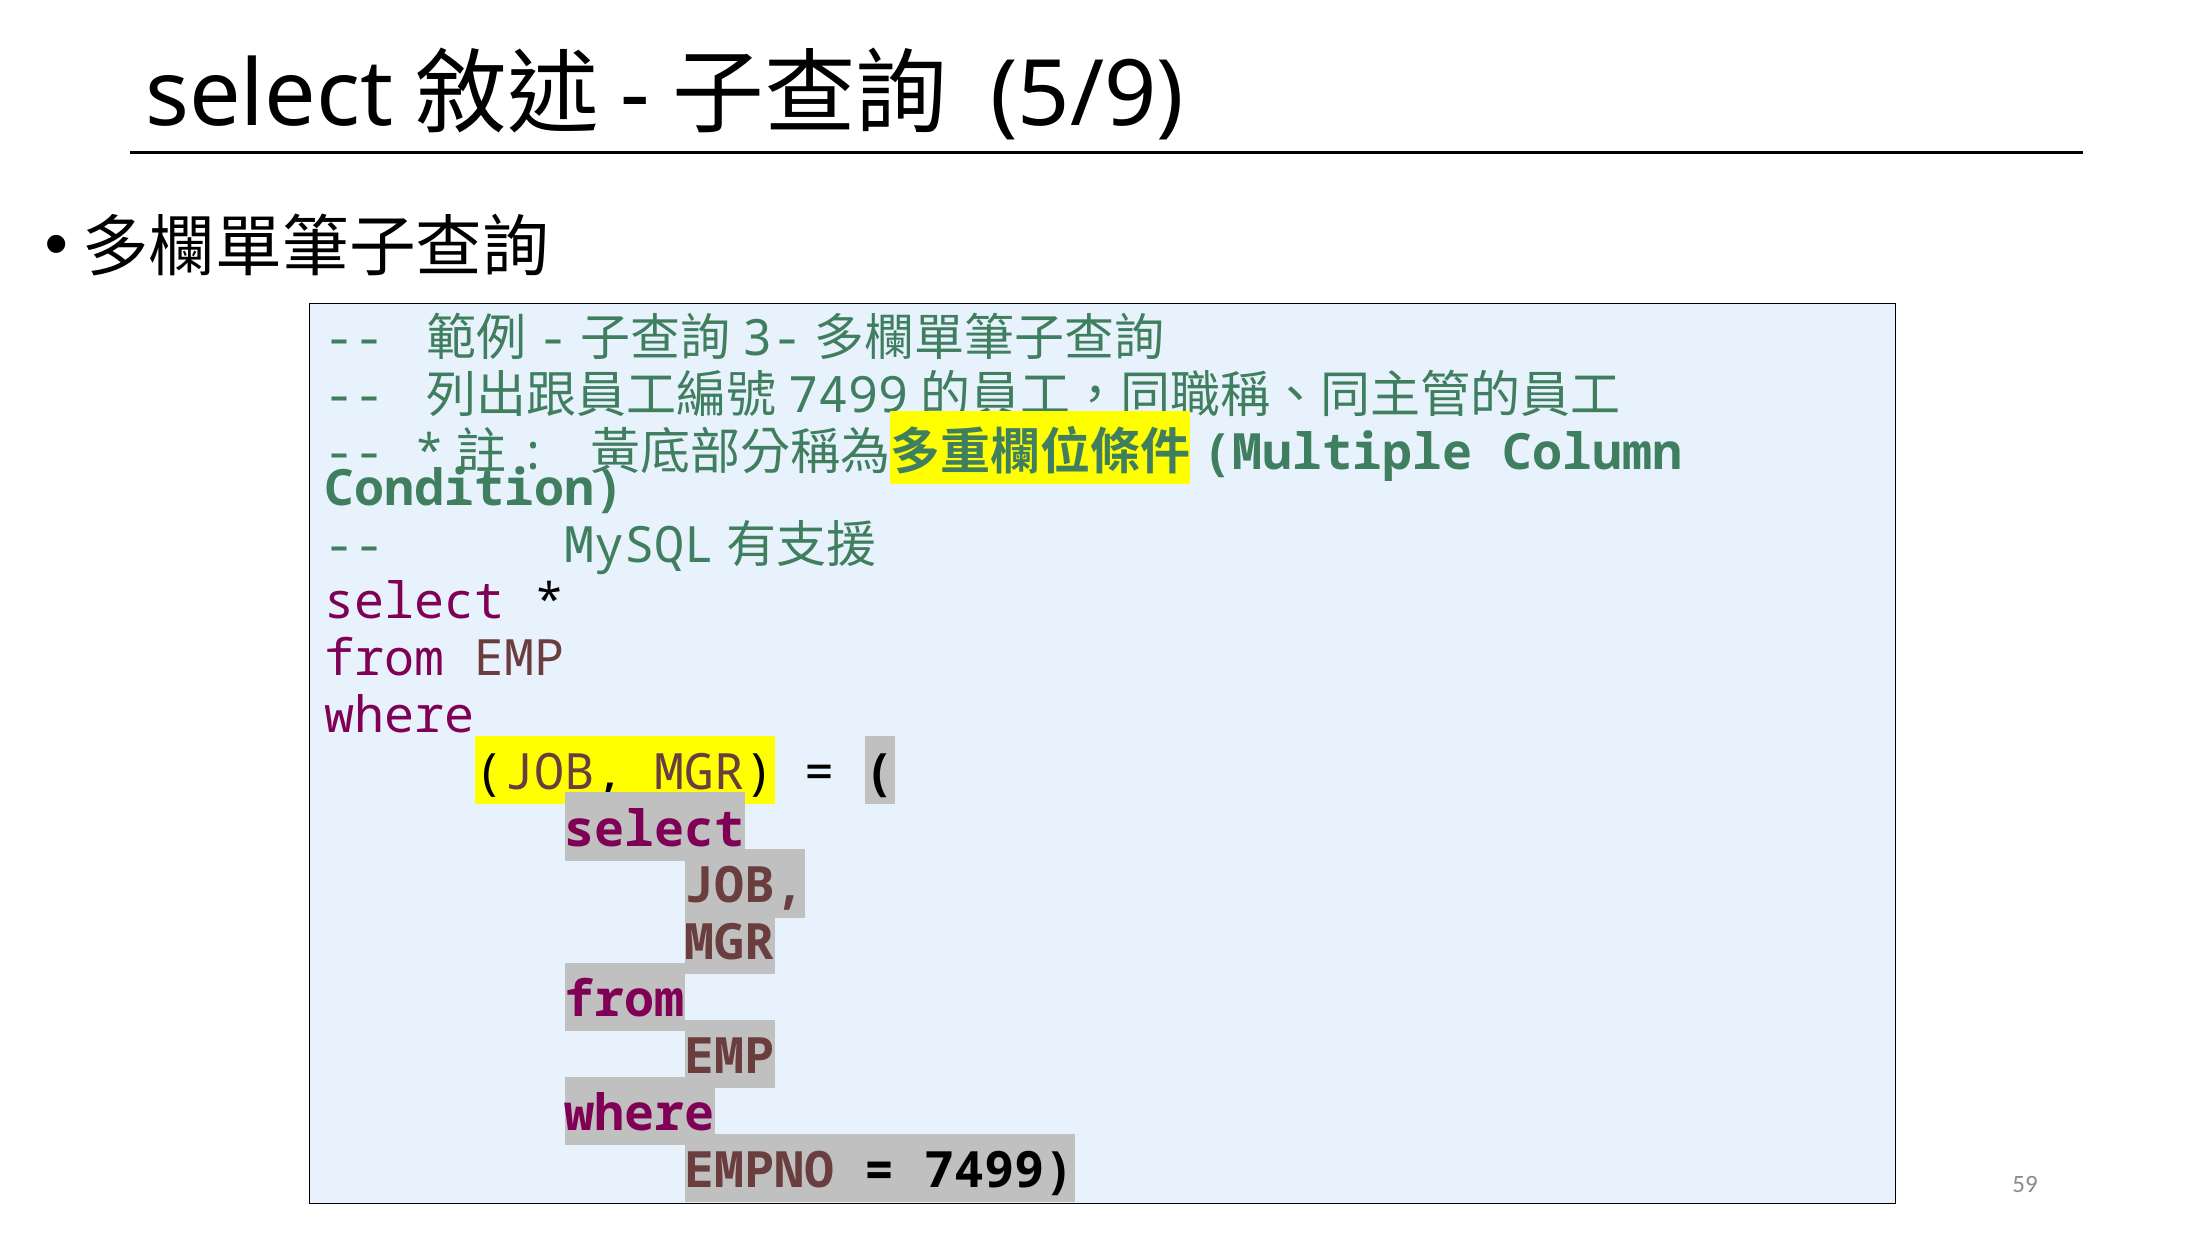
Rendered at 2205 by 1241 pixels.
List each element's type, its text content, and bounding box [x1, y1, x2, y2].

list 多欄單筆子查詢 [29, 155, 2185, 1241]
slide_number 59 [1557, 1149, 2054, 1216]
text_box -- 範例-子查詢3-多欄單筆子查詢 -- 列出跟員工編號7499的員工，同職稱、同主管的員工 -- *註: 黃底部分稱為多重欄位條件(Multiple Column Condition) -- MySQL有支援 select * from EMP where (JOB, MGR) = ( select JOB, MGR from EMP where EMPNO = 7499) [309, 303, 1896, 1204]
title select敘述-子查詢 (5/9) [130, 3, 2084, 155]
